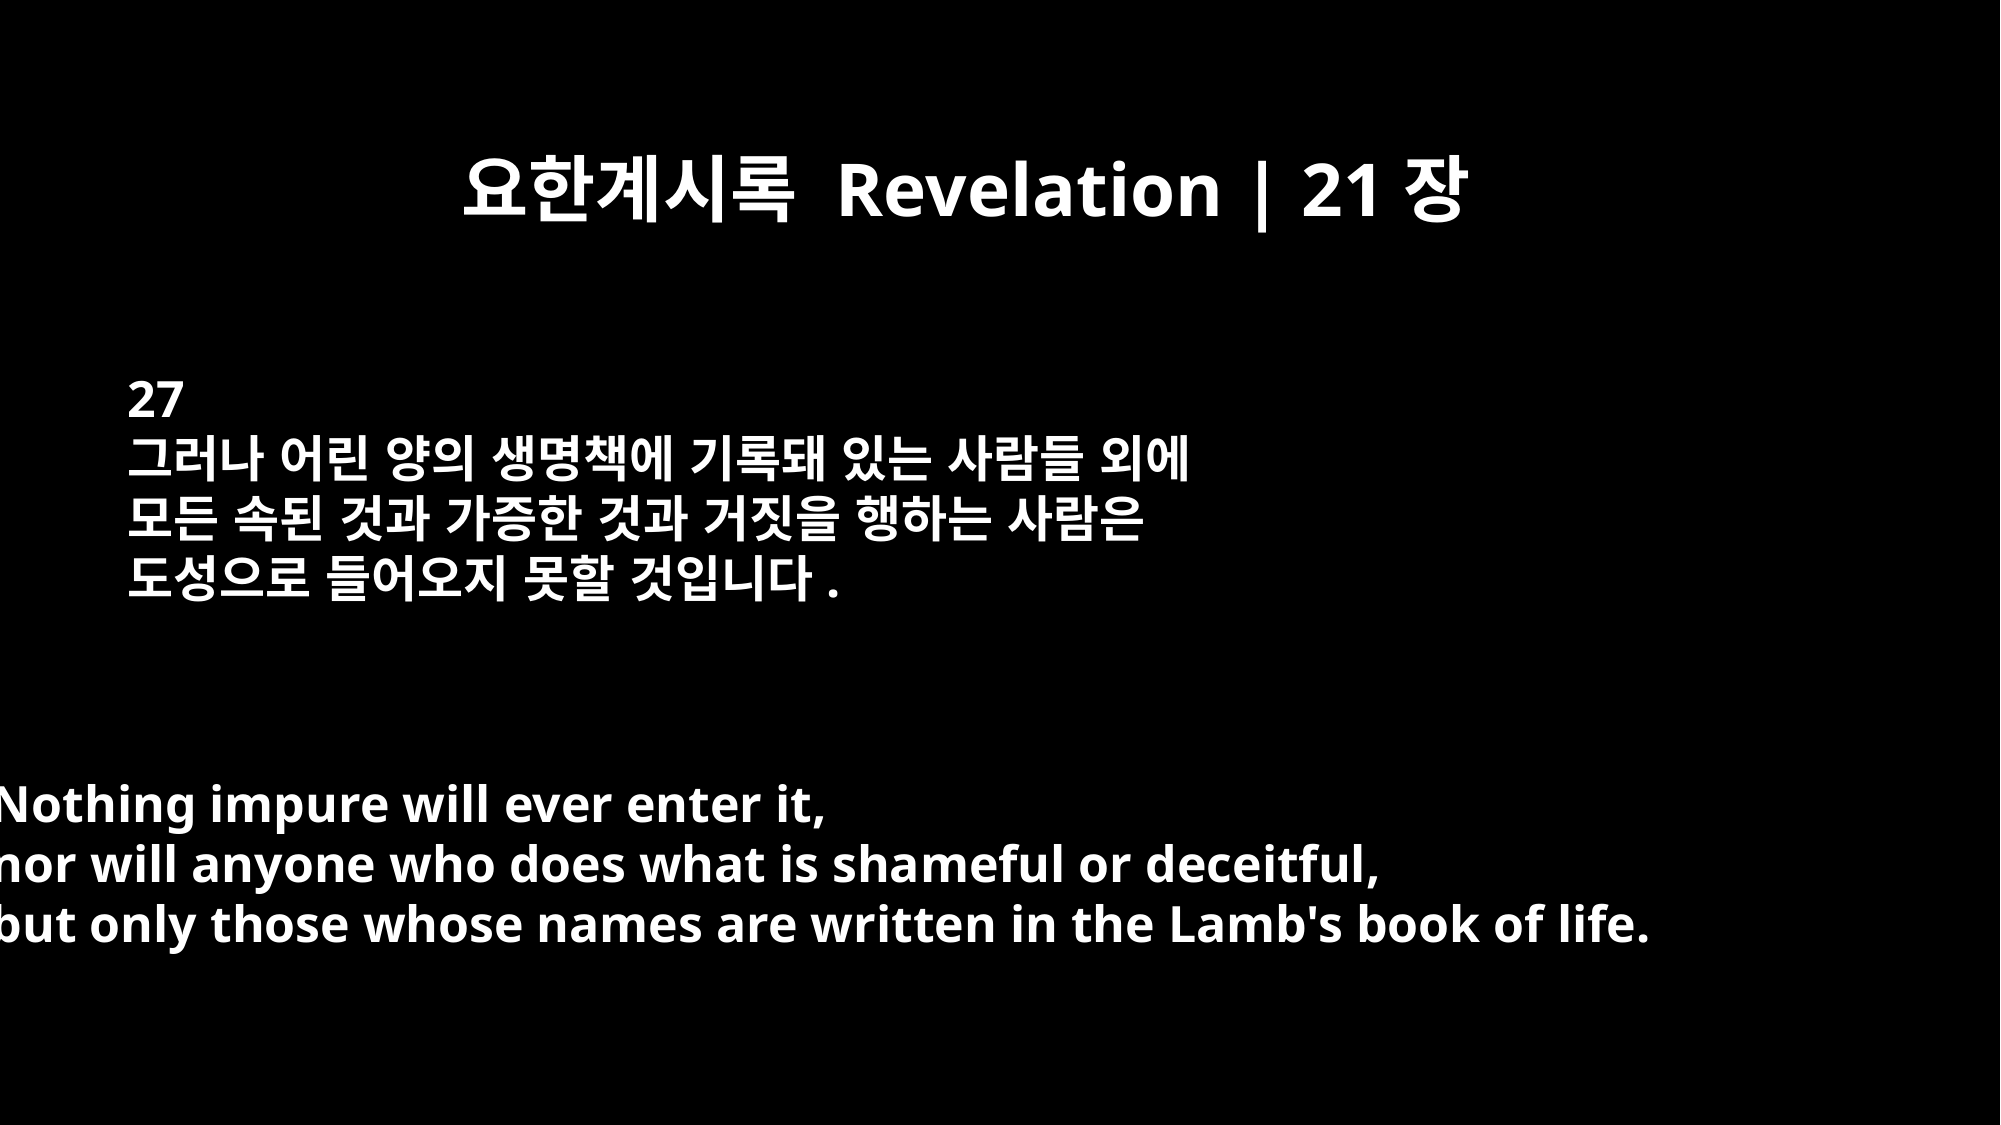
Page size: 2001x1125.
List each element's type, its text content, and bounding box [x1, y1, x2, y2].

text_box 27 그러나 어린 양의 생명책에 기록돼 있는 사람들 외에 모든 속된 것과 가증한 것과 거짓을 행하는 사람은 도성으로 들어오지 못할 것입니다. [113, 359, 1207, 615]
text_box Nothing impure will ever enter it, nor will anyone who does what is shameful or deceitful, but only those whose names are written in the Lamb's book of life. [0, 764, 1666, 960]
text_box 요한계시록 Revelation | 21장 [446, 136, 1486, 239]
